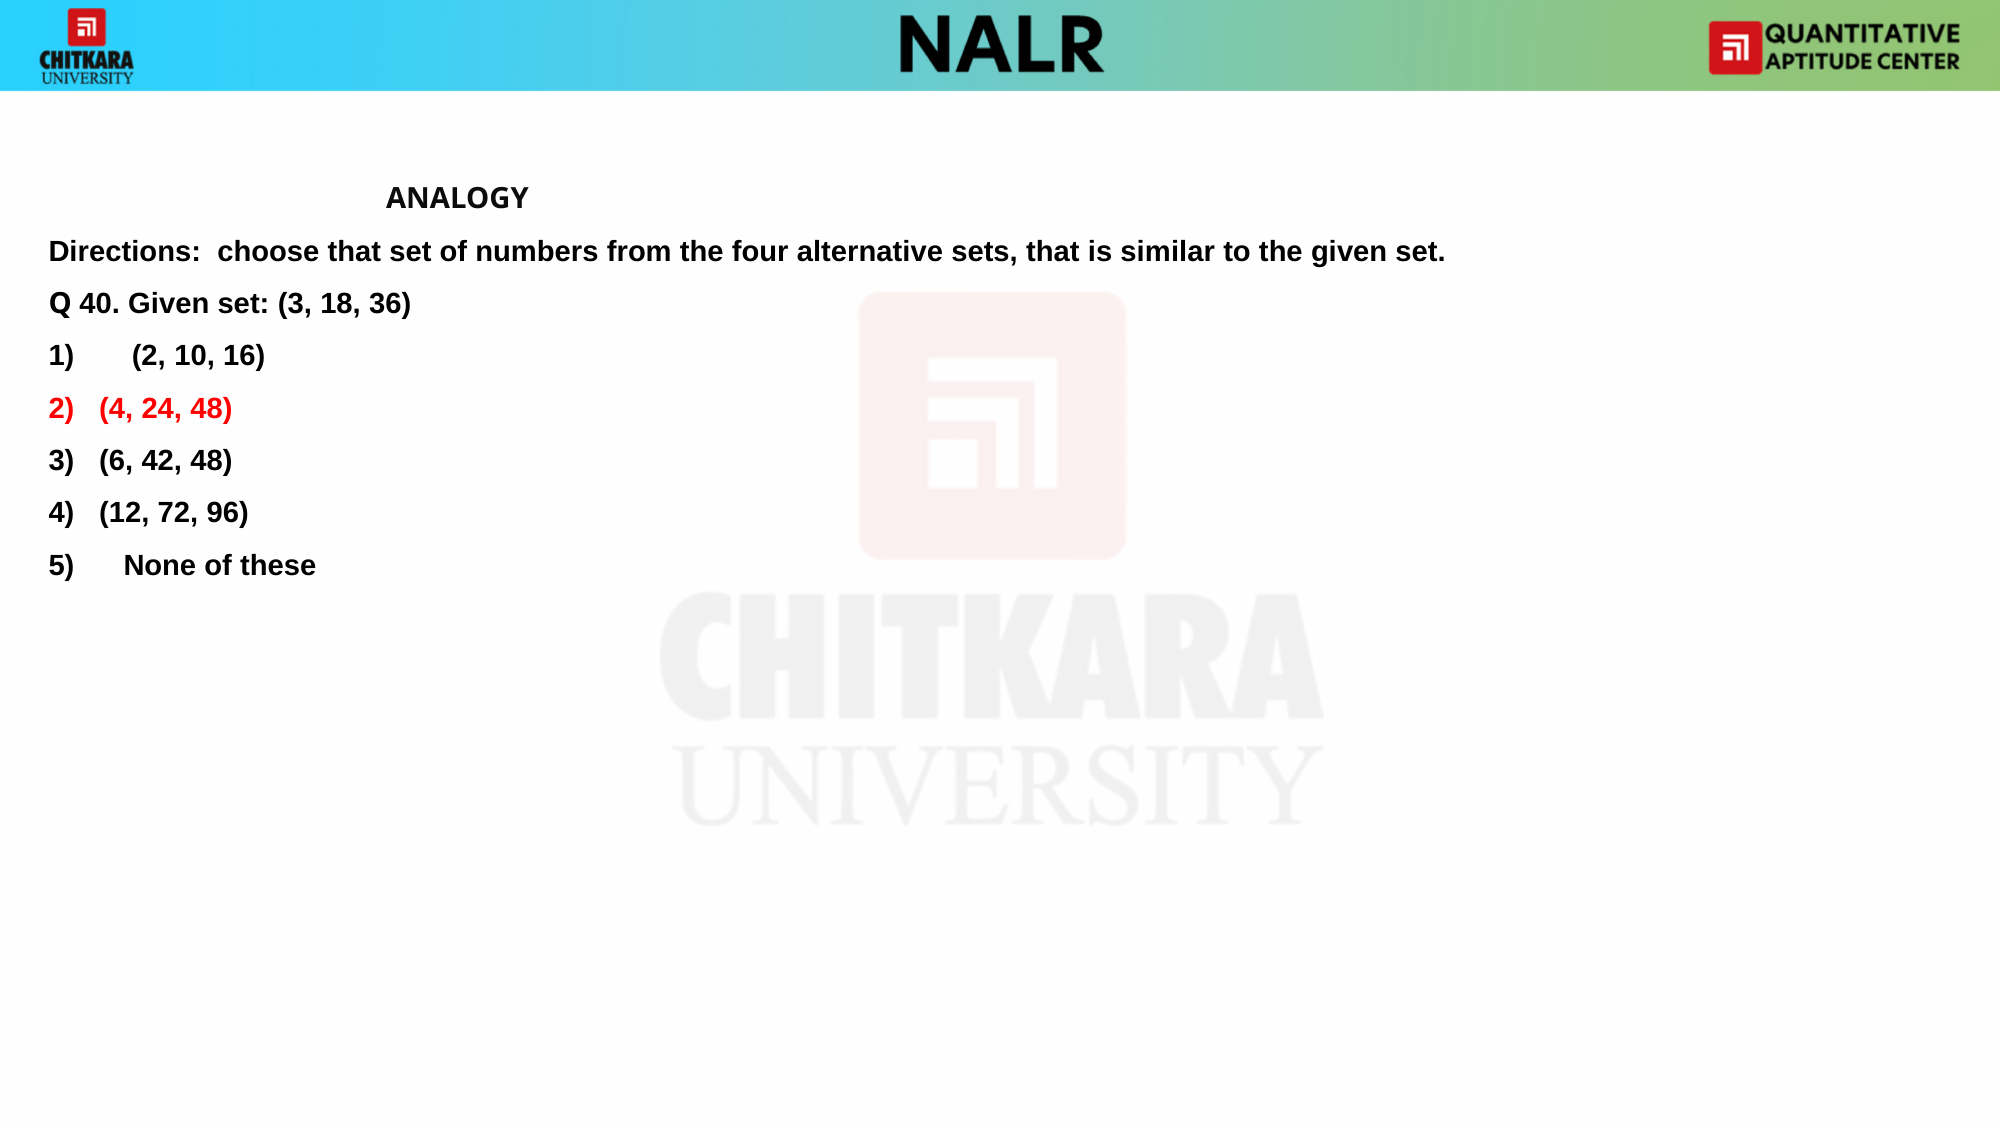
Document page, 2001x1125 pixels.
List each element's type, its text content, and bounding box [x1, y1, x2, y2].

picture [0, 0, 2000, 1125]
list ANALOGY Directions: choose that set of numbers from the four alternative sets, that is similar to the given set. Q 40. Given set: (3, 18, 36) (2, 10, 16) 2) (4, 24, 48) 3) (6, 42, 48) 4) (12, 72, 96) None of these [33, 175, 1959, 1053]
title [41, 31, 1959, 142]
